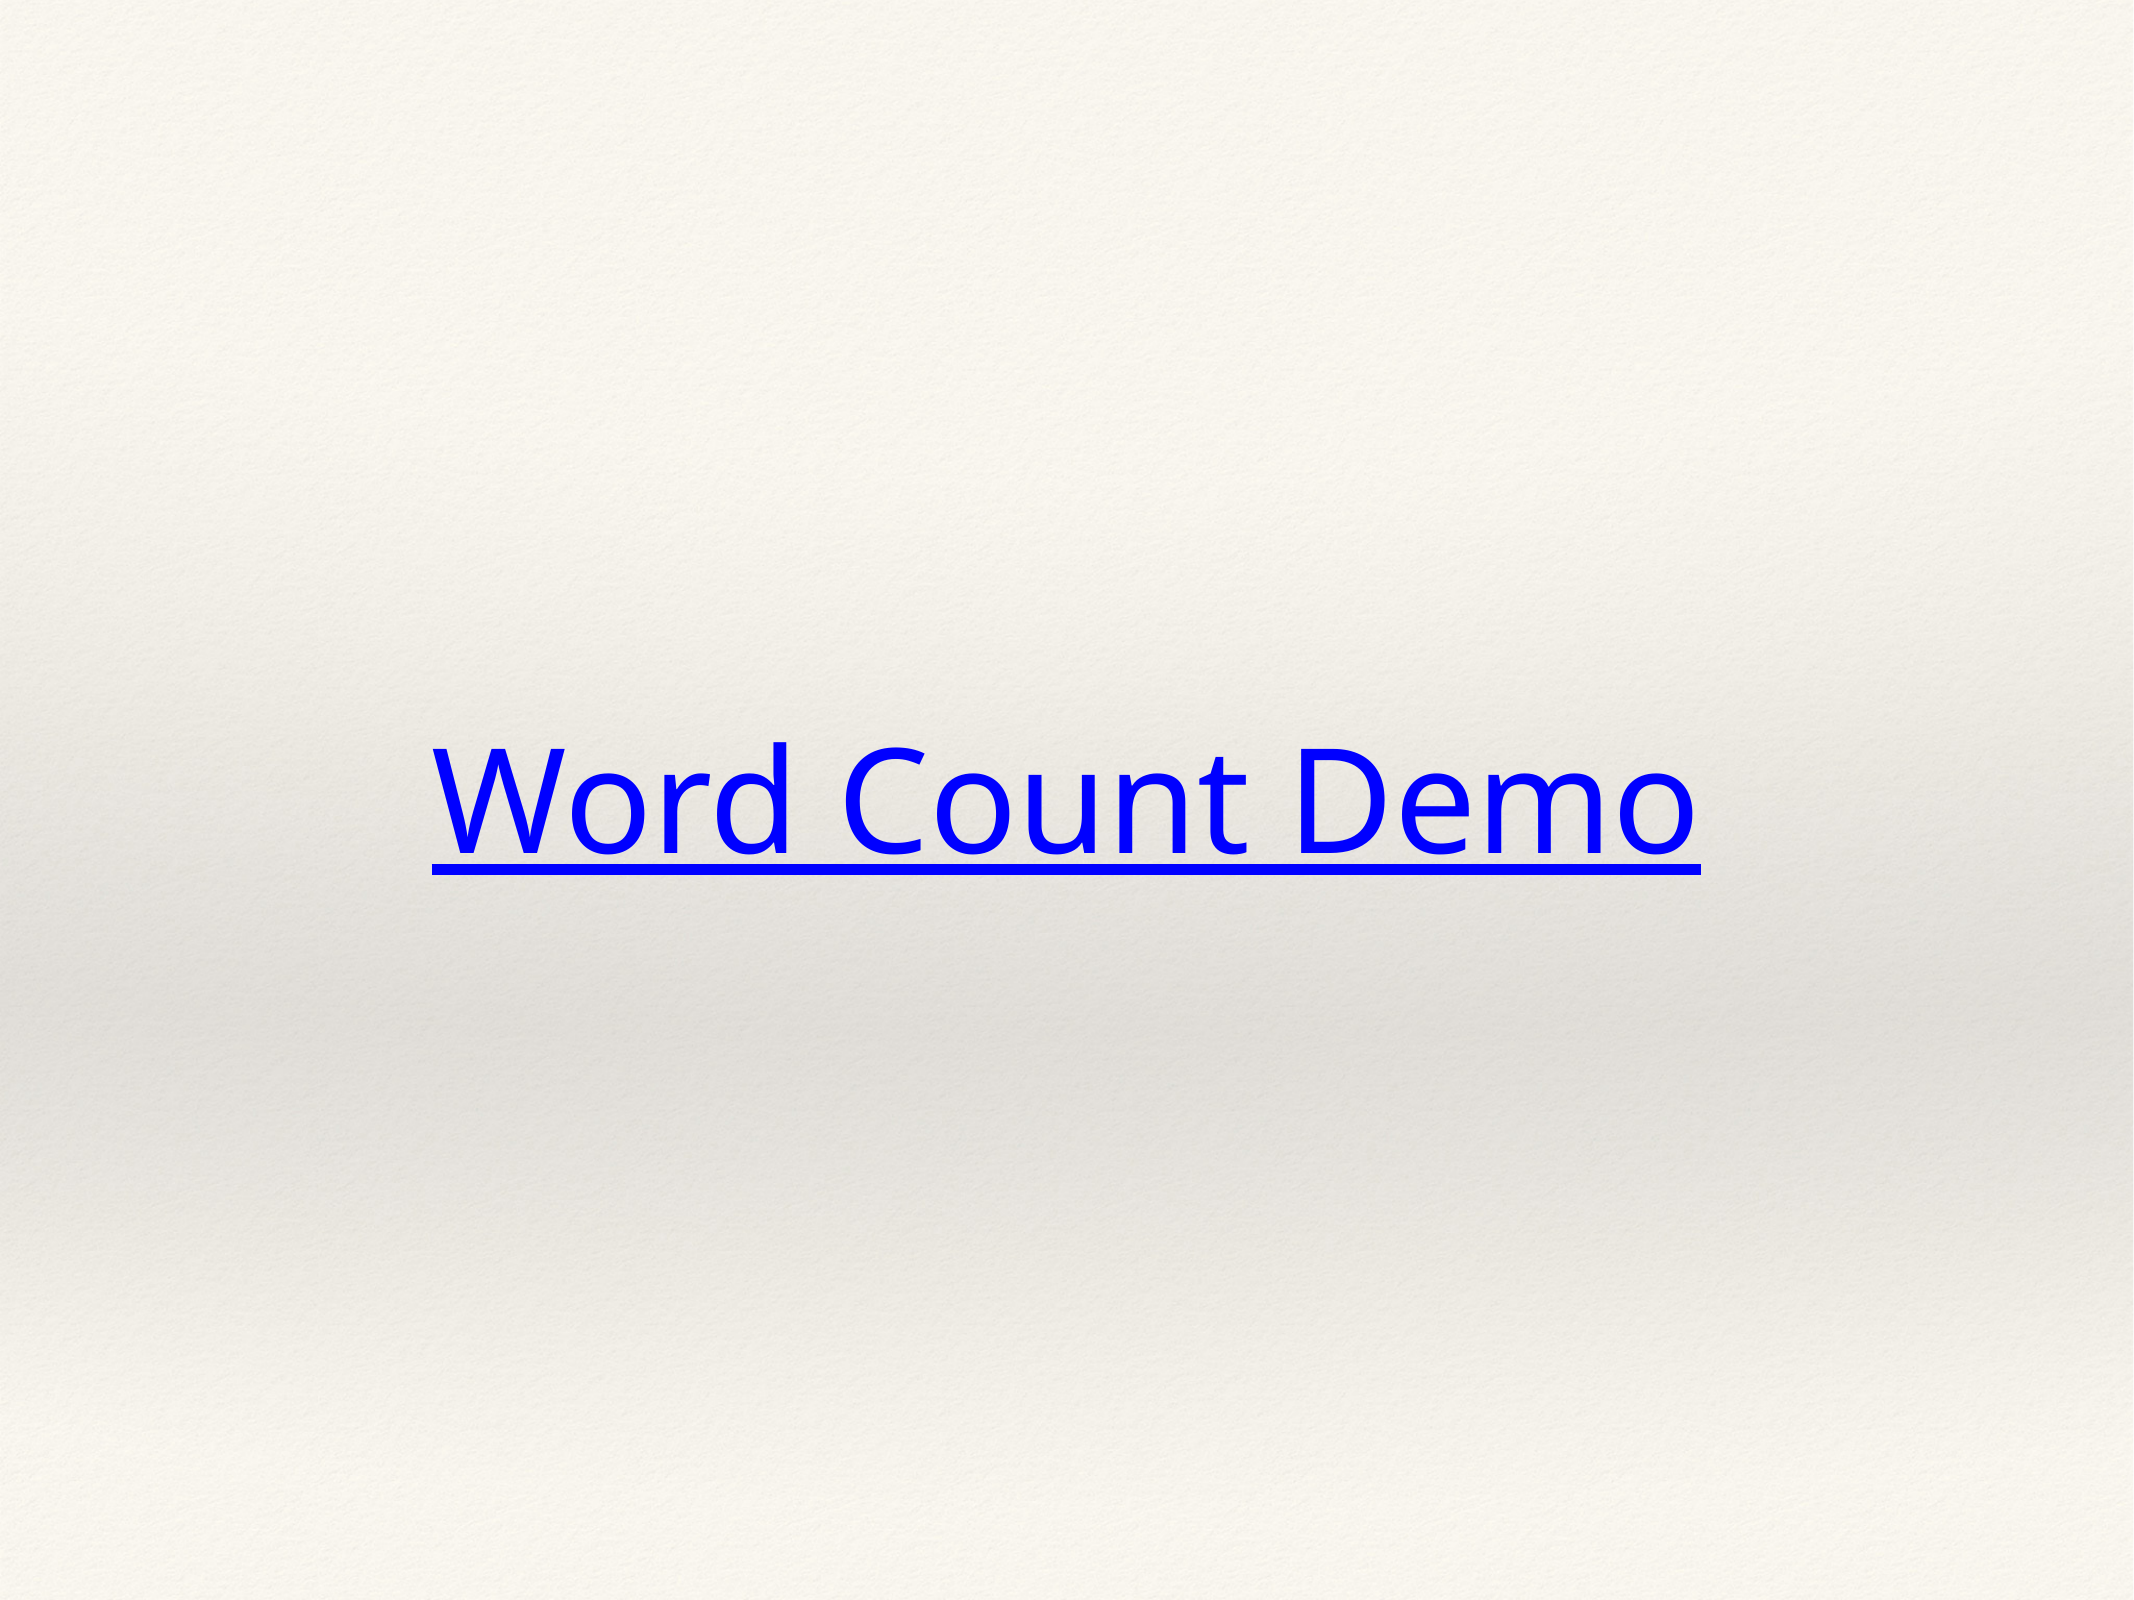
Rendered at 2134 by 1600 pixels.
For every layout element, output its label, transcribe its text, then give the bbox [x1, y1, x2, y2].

title Word Count Demo [82, 601, 2051, 999]
picture [0, 0, 2134, 1600]
